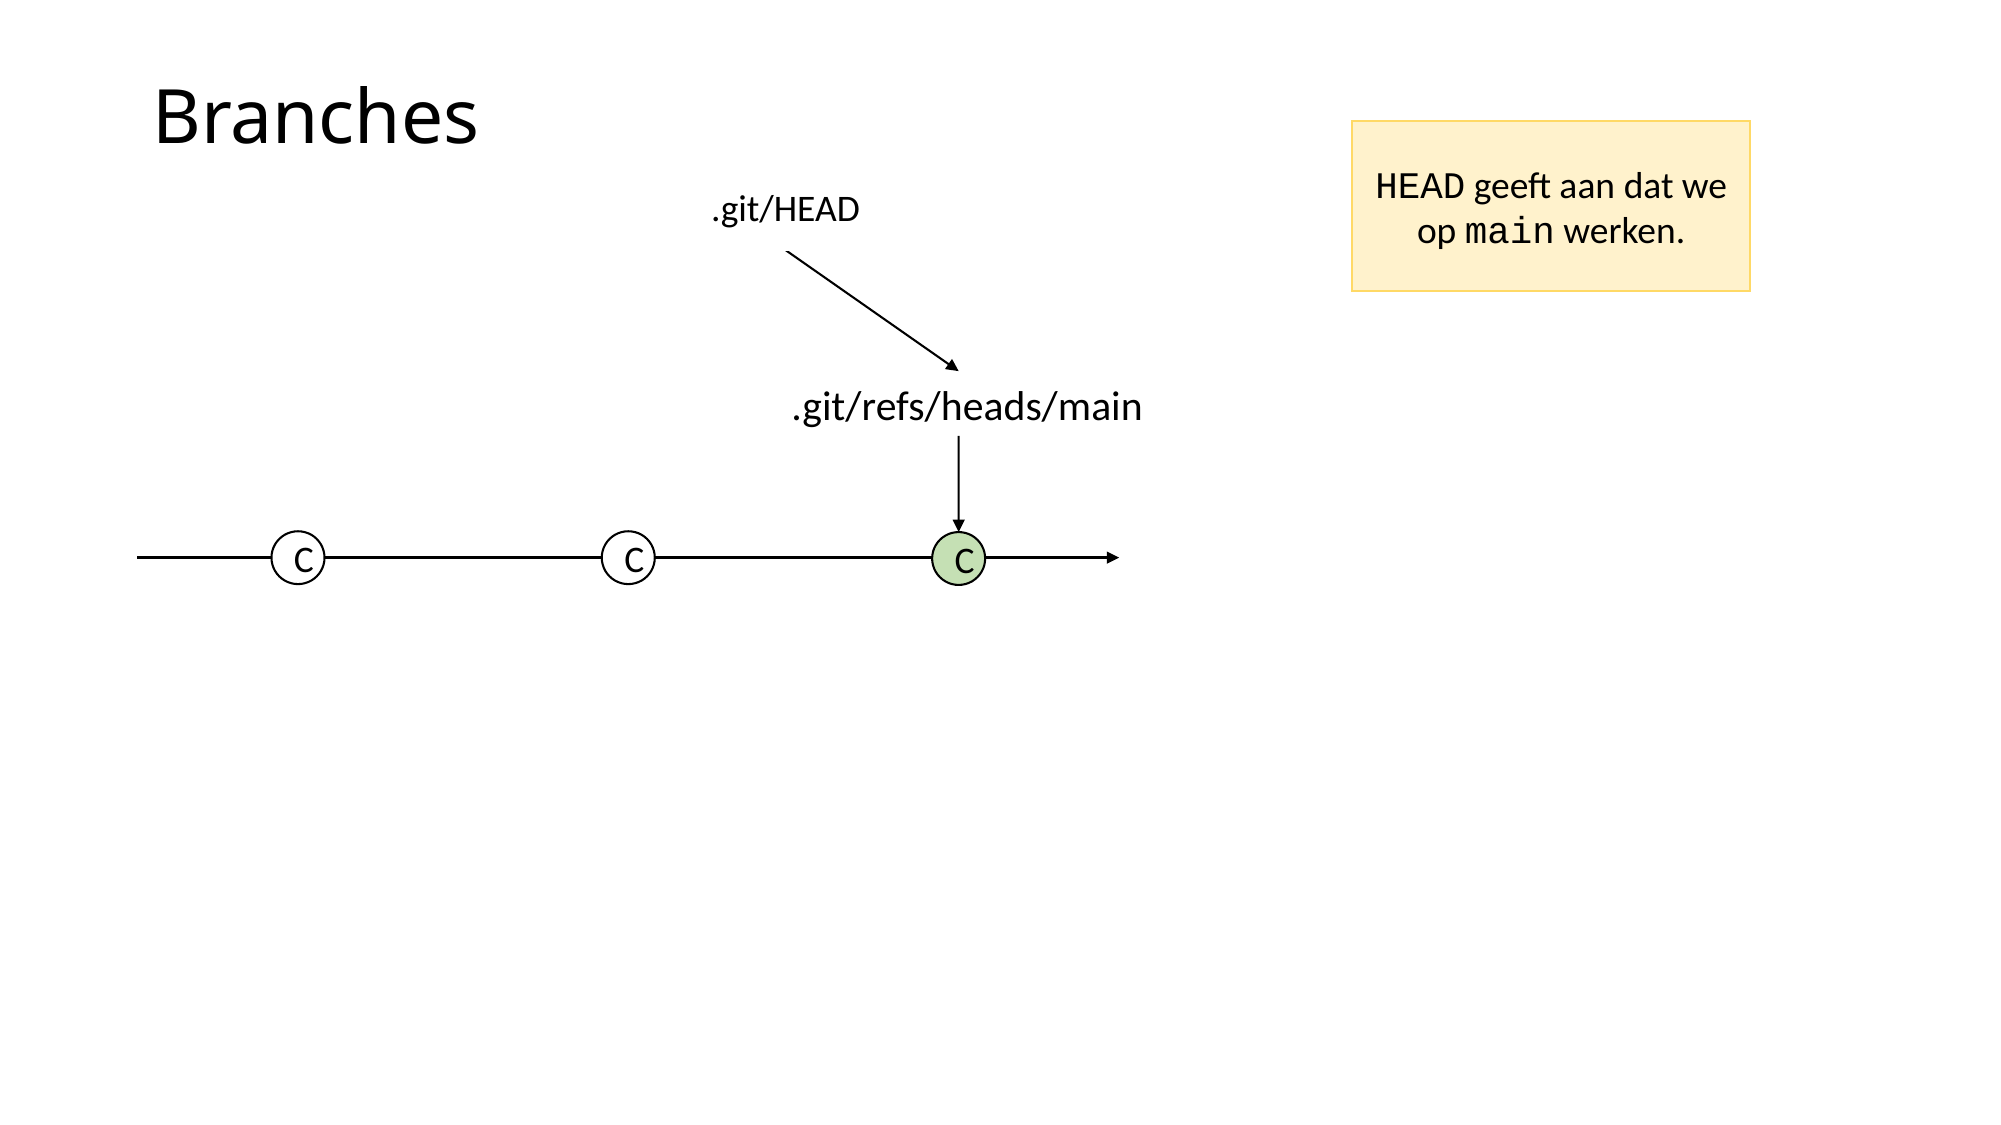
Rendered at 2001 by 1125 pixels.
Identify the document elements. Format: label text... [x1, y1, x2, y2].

text_box HEAD geeft aan dat we op main werken. [1351, 120, 1751, 292]
text_box .git/HEAD [637, 161, 934, 251]
text_box .git/refs/heads/main [759, 371, 1158, 436]
title Branches [137, 59, 1863, 178]
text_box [785, 250, 959, 372]
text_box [137, 531, 1120, 585]
